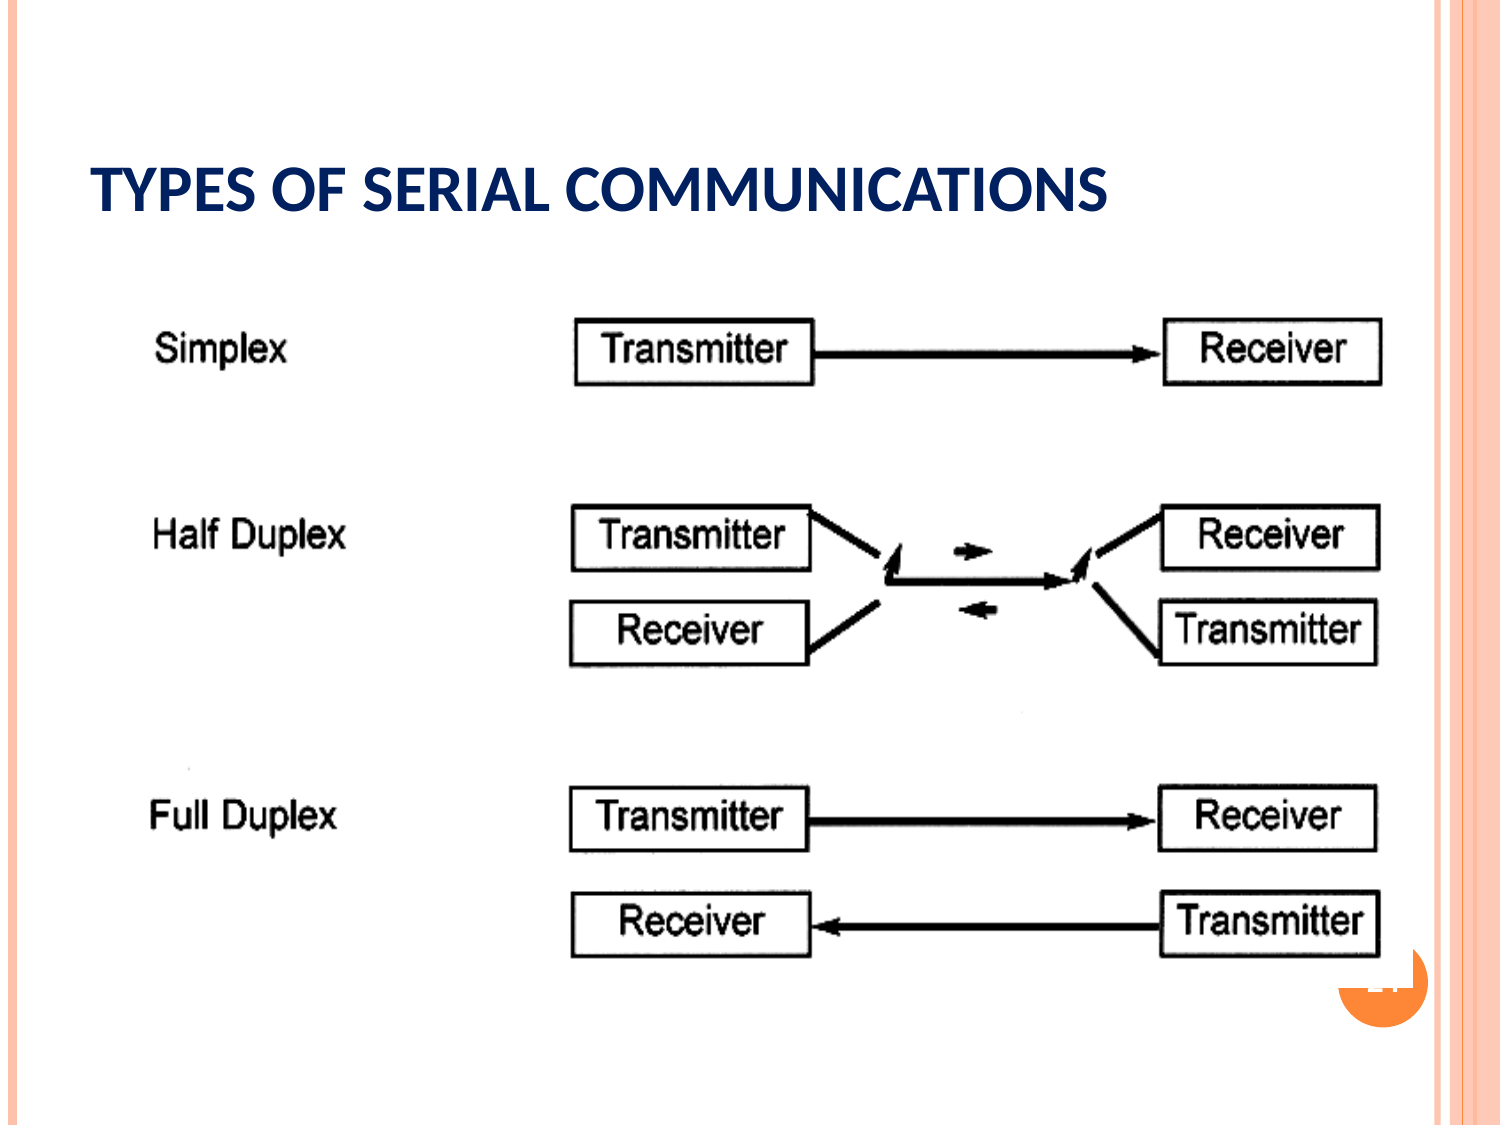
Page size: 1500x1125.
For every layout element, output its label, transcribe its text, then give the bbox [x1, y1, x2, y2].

slide_number ‹#› [1333, 940, 1434, 1027]
picture [74, 279, 1413, 988]
title Types of Serial communications [75, 45, 1300, 233]
